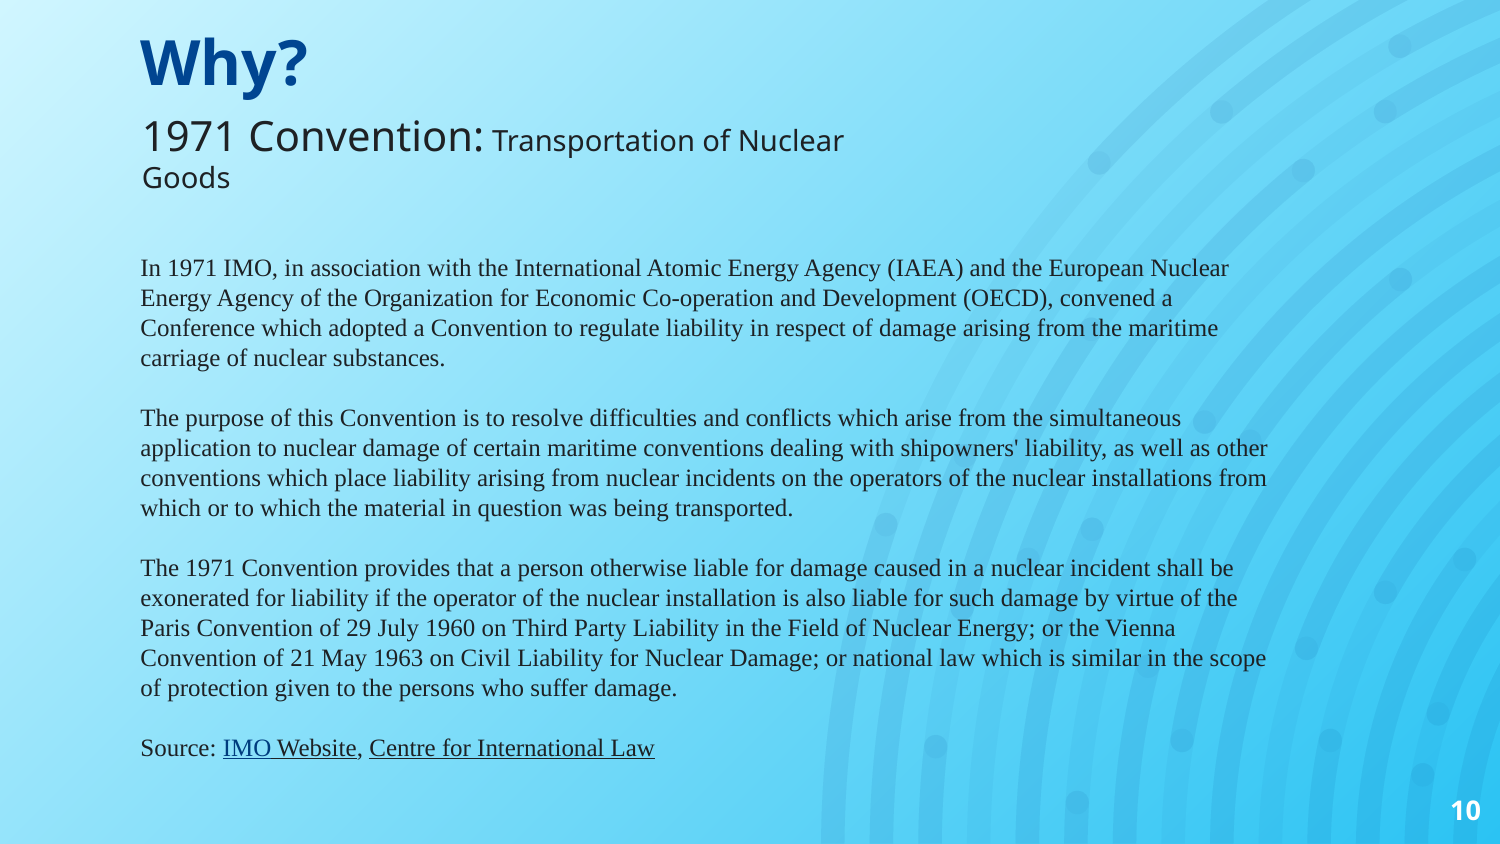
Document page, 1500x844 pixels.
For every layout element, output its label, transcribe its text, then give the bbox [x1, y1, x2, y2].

slide_number 10 [1391, 779, 1482, 844]
title Why? [140, 31, 741, 97]
text_box 1971 Convention: Transportation of Nuclear Goods [127, 102, 878, 202]
list In 1971 IMO, in association with the International Atomic Energy Agency (IAEA) and the European Nuclear Energy Agency of the Organization for Economic Co‑operation and Development (OECD), convened a Conference which adopted a Convention to regulate liability in respect of damage arising from the maritime carriage of nuclear substances. The purpose of this Convention is to resolve difficulties and conflicts which arise from the simultaneous application to nuclear damage of certain maritime conventions dealing with shipowners' liability, as well as other conventions which place liability arising from nuclear incidents on the operators of the nuclear installations from which or to which the material in question was being transported. The 1971 Convention provides that a person otherwise liable for damage caused in a nuclear incident shall be exonerated for liability if the operator of the nuclear installation is also liable for such damage by virtue of the Paris Convention of 29 July 1960 on Third Party Liability in the Field of Nuclear Energy; or the Vienna Convention of 21 May 1963 on Civil Liability for Nuclear Damage; or national law which is similar in the scope of protection given to the persons who suffer damage. Source: IMO Website, Centre for International Law [140, 251, 1283, 537]
